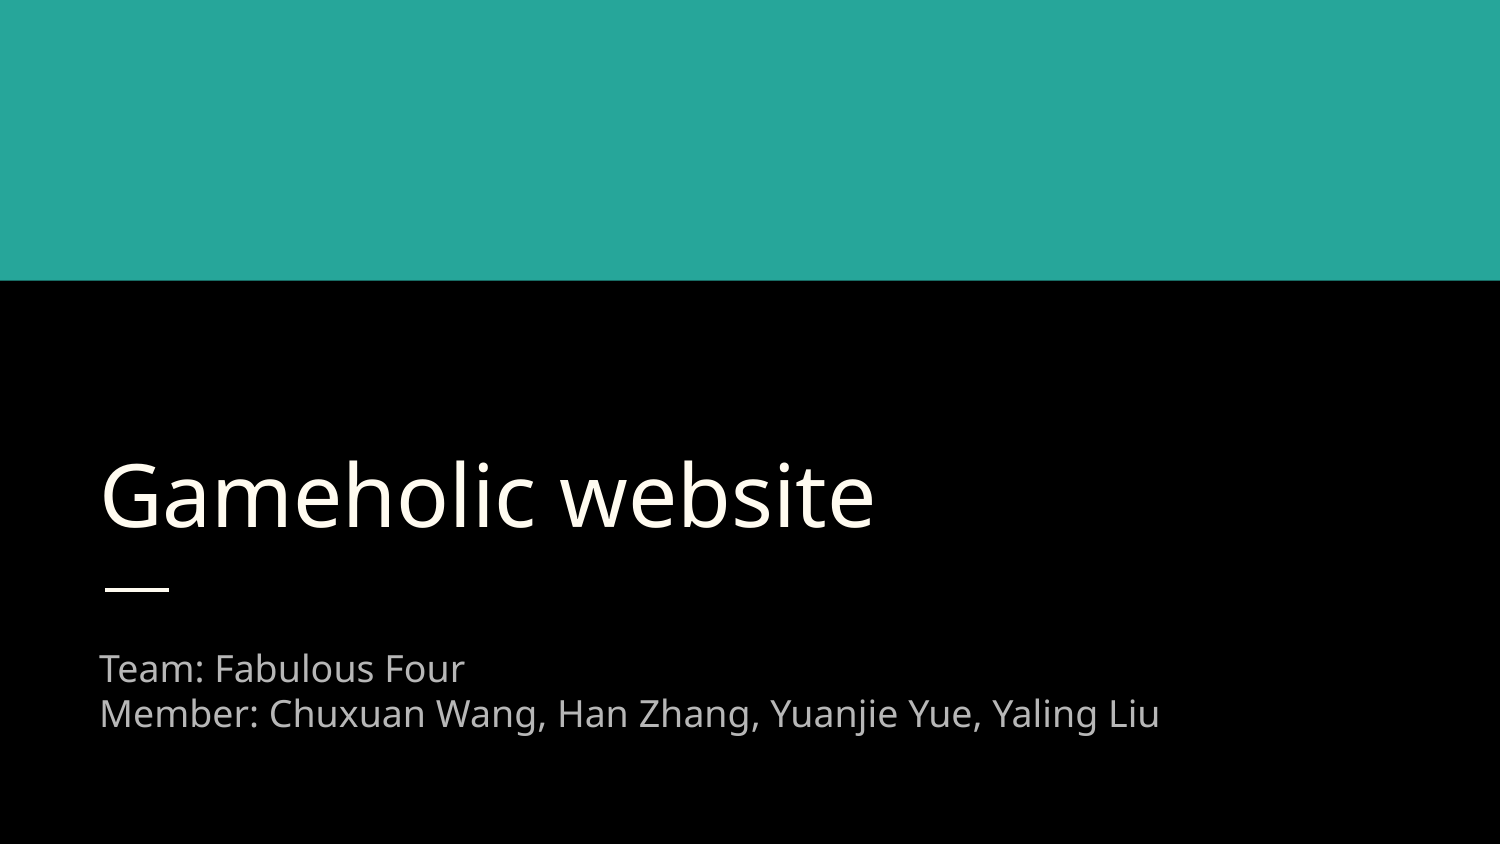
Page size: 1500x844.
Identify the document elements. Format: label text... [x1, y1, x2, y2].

title Gameholic website [84, 310, 1416, 561]
subtitle Team: Fabulous Four Member: Chuxuan Wang, Han Zhang, Yuanjie Yue, Yaling Liu [84, 630, 1416, 760]
